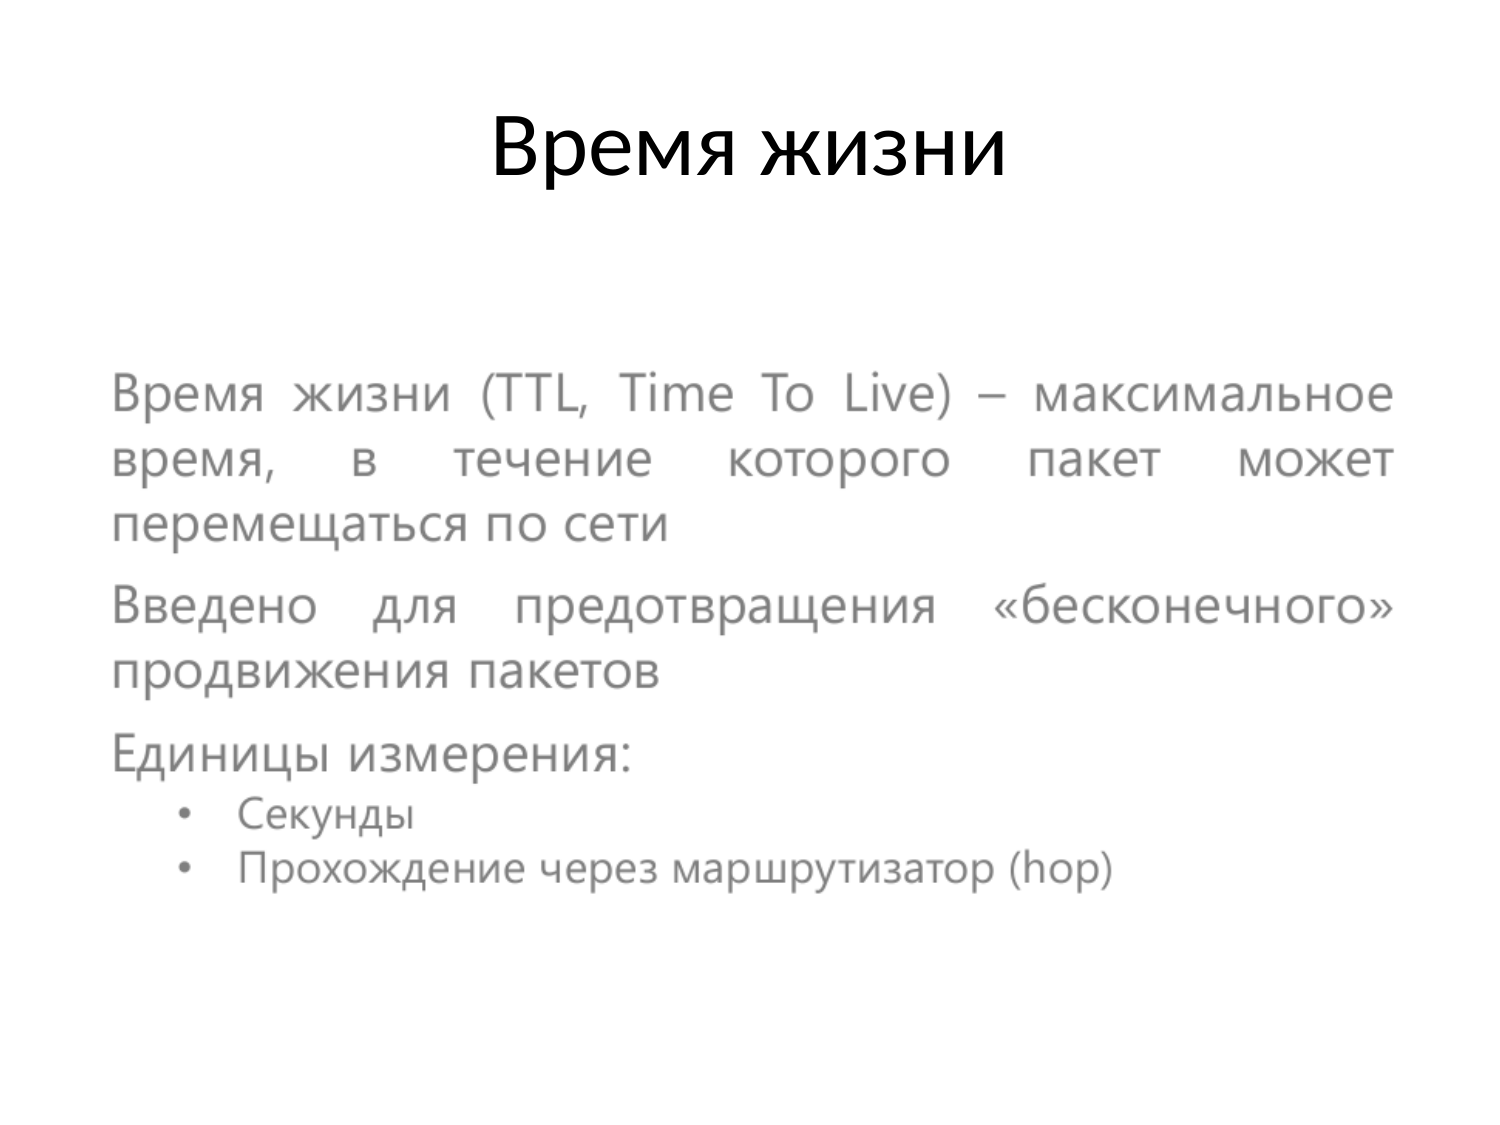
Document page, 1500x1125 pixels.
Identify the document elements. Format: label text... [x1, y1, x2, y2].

title Время жизни [75, 45, 1425, 233]
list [74, 316, 1426, 951]
